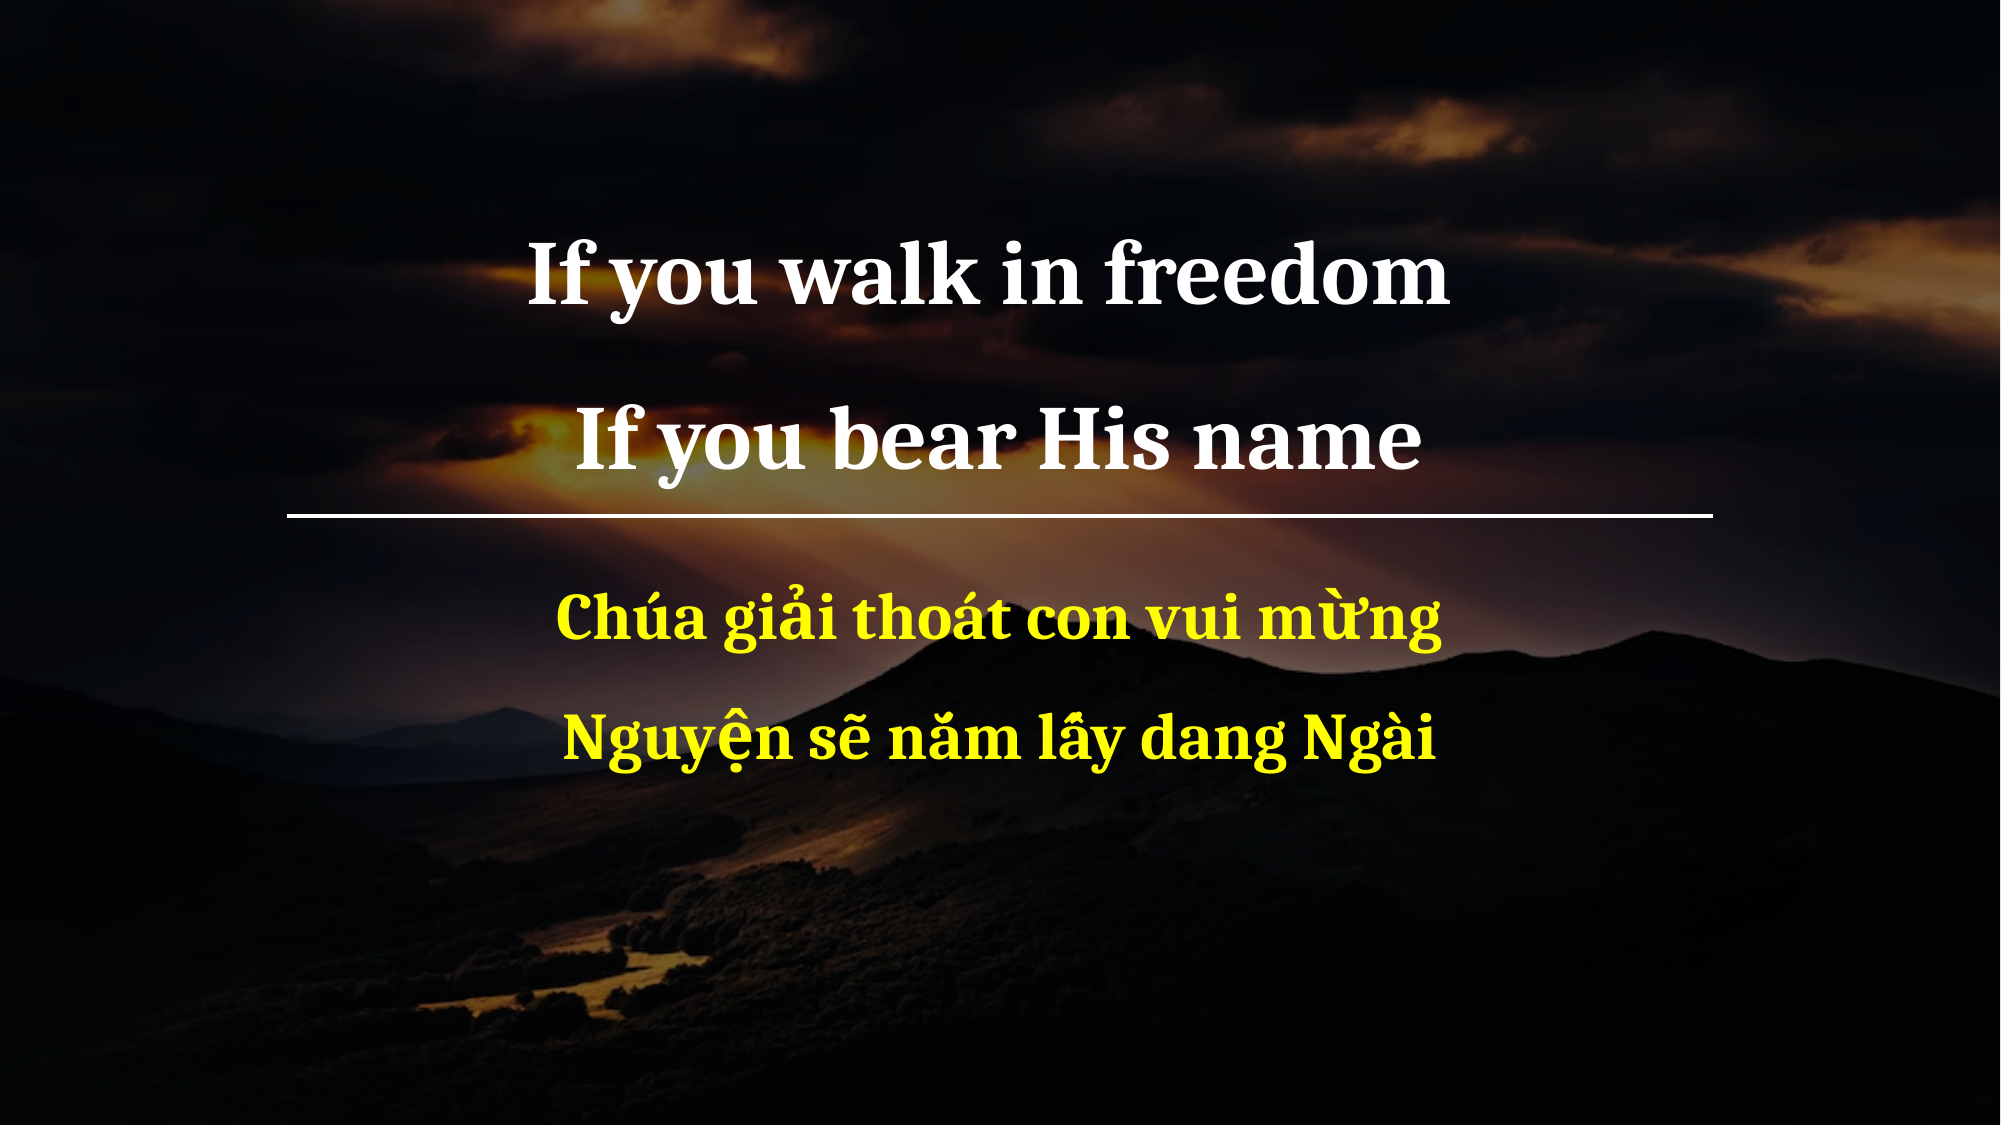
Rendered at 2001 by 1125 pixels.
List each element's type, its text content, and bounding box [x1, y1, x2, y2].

text_box Chúa giải thoát con vui mừng Nguyện sẽ nắm lấy dang Ngài [0, 525, 2000, 781]
text_box If you walk in freedom If you bear His name [0, 0, 2000, 488]
picture [0, 0, 2001, 1125]
